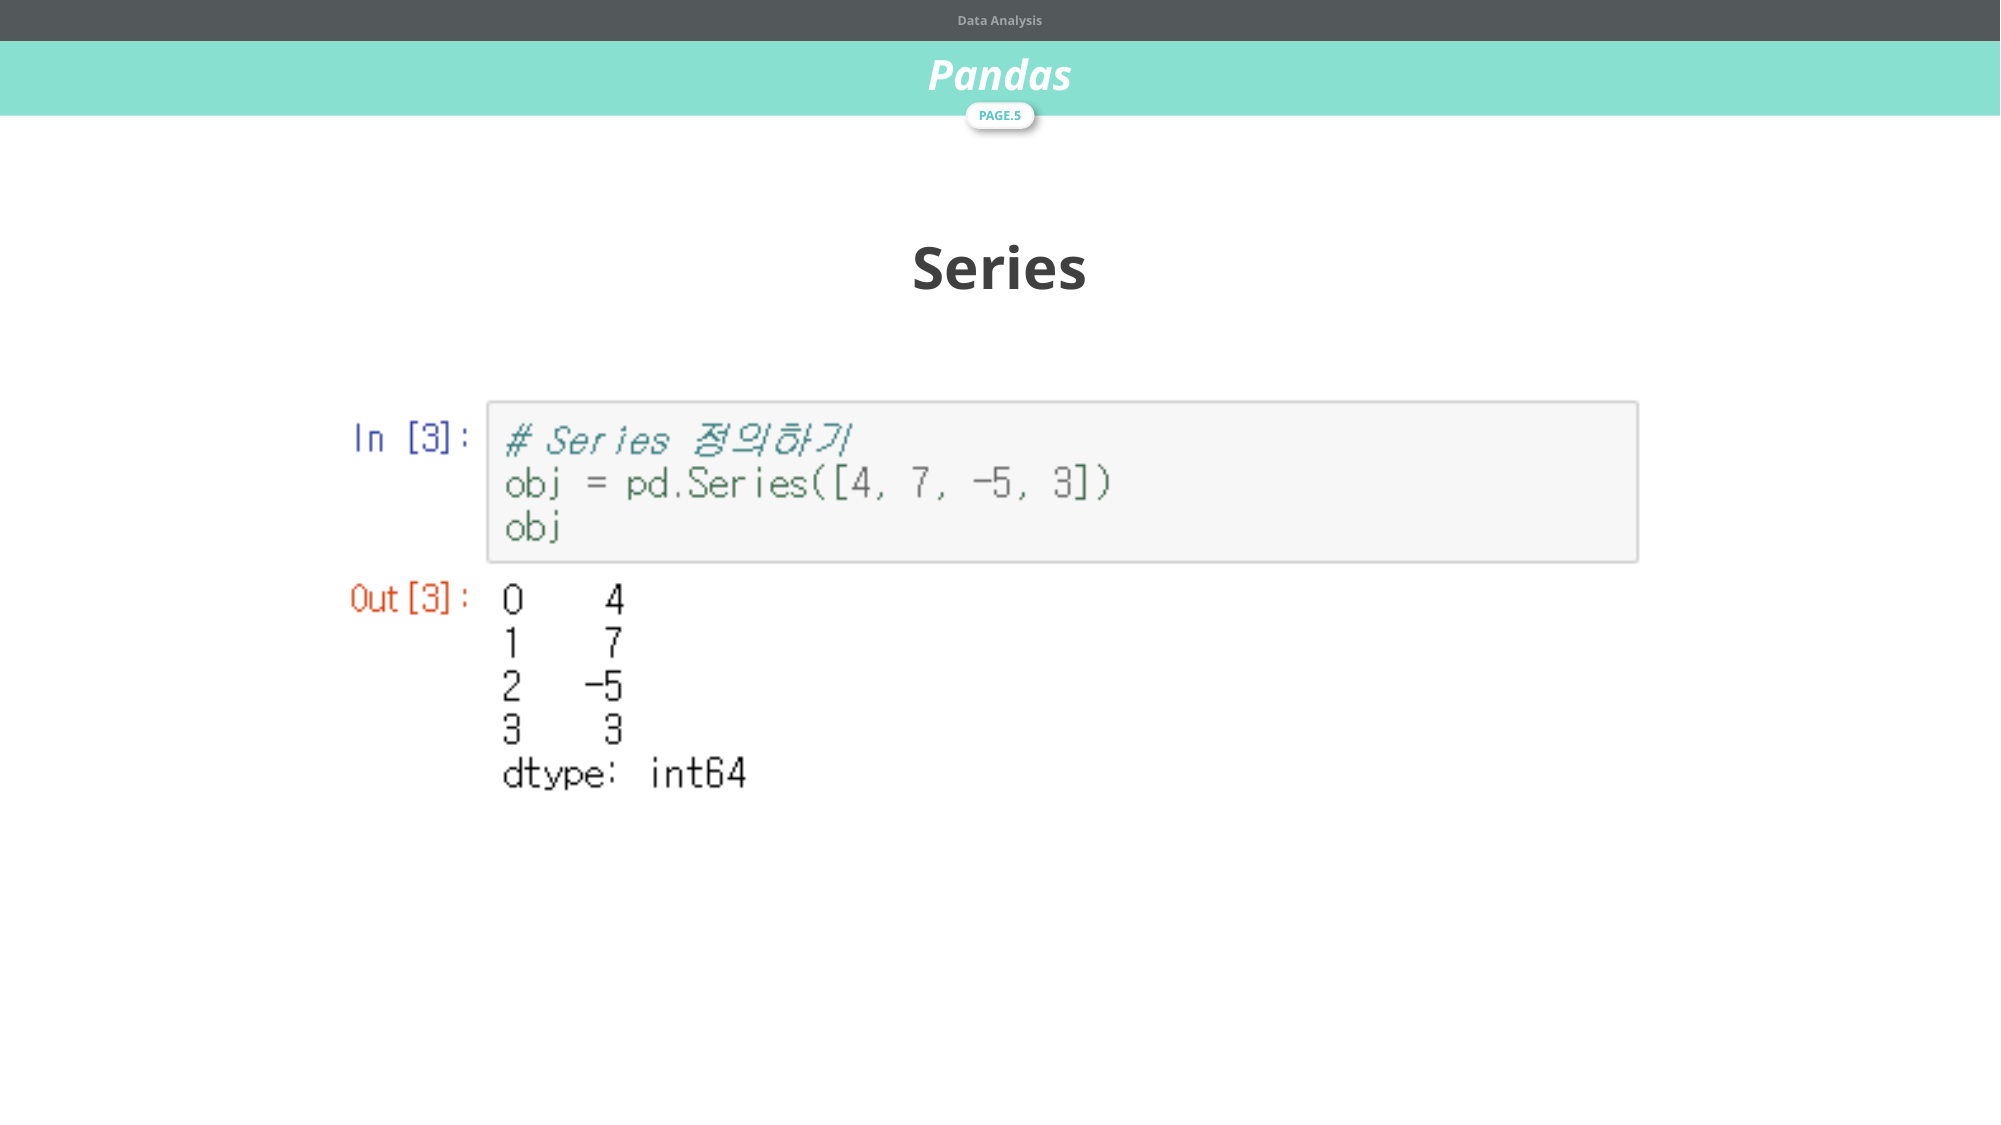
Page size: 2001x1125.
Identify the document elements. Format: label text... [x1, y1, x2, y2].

picture [345, 381, 1655, 806]
text_box Data Analysis [0, 0, 2000, 42]
text_box Pandas [0, 42, 2000, 117]
text_box Series [333, 154, 1667, 343]
text_box PAGE.5 [965, 102, 1035, 129]
